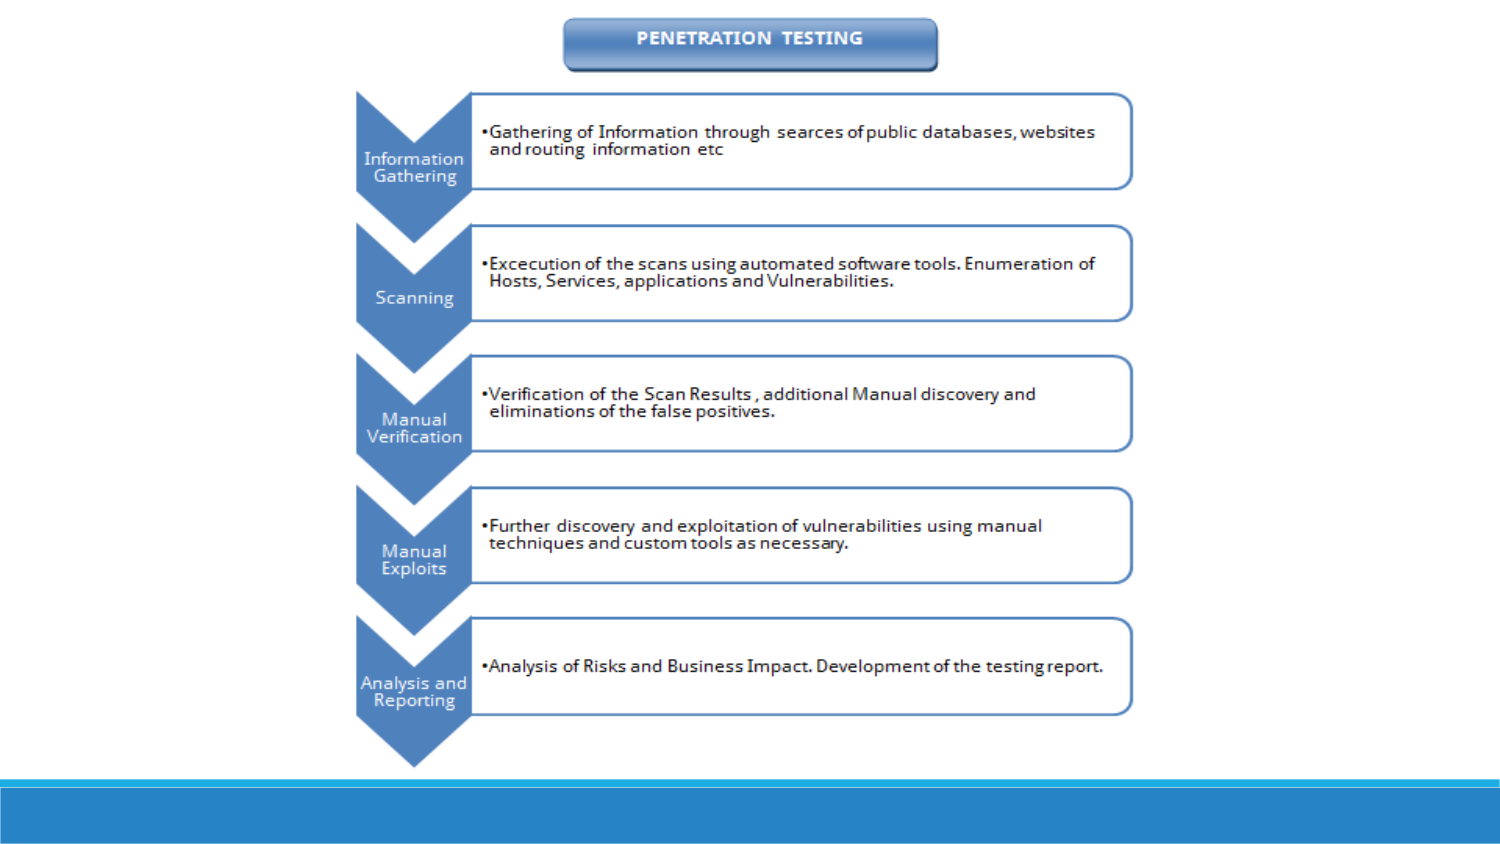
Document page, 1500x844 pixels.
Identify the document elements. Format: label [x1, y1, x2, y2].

picture [354, 11, 1139, 771]
